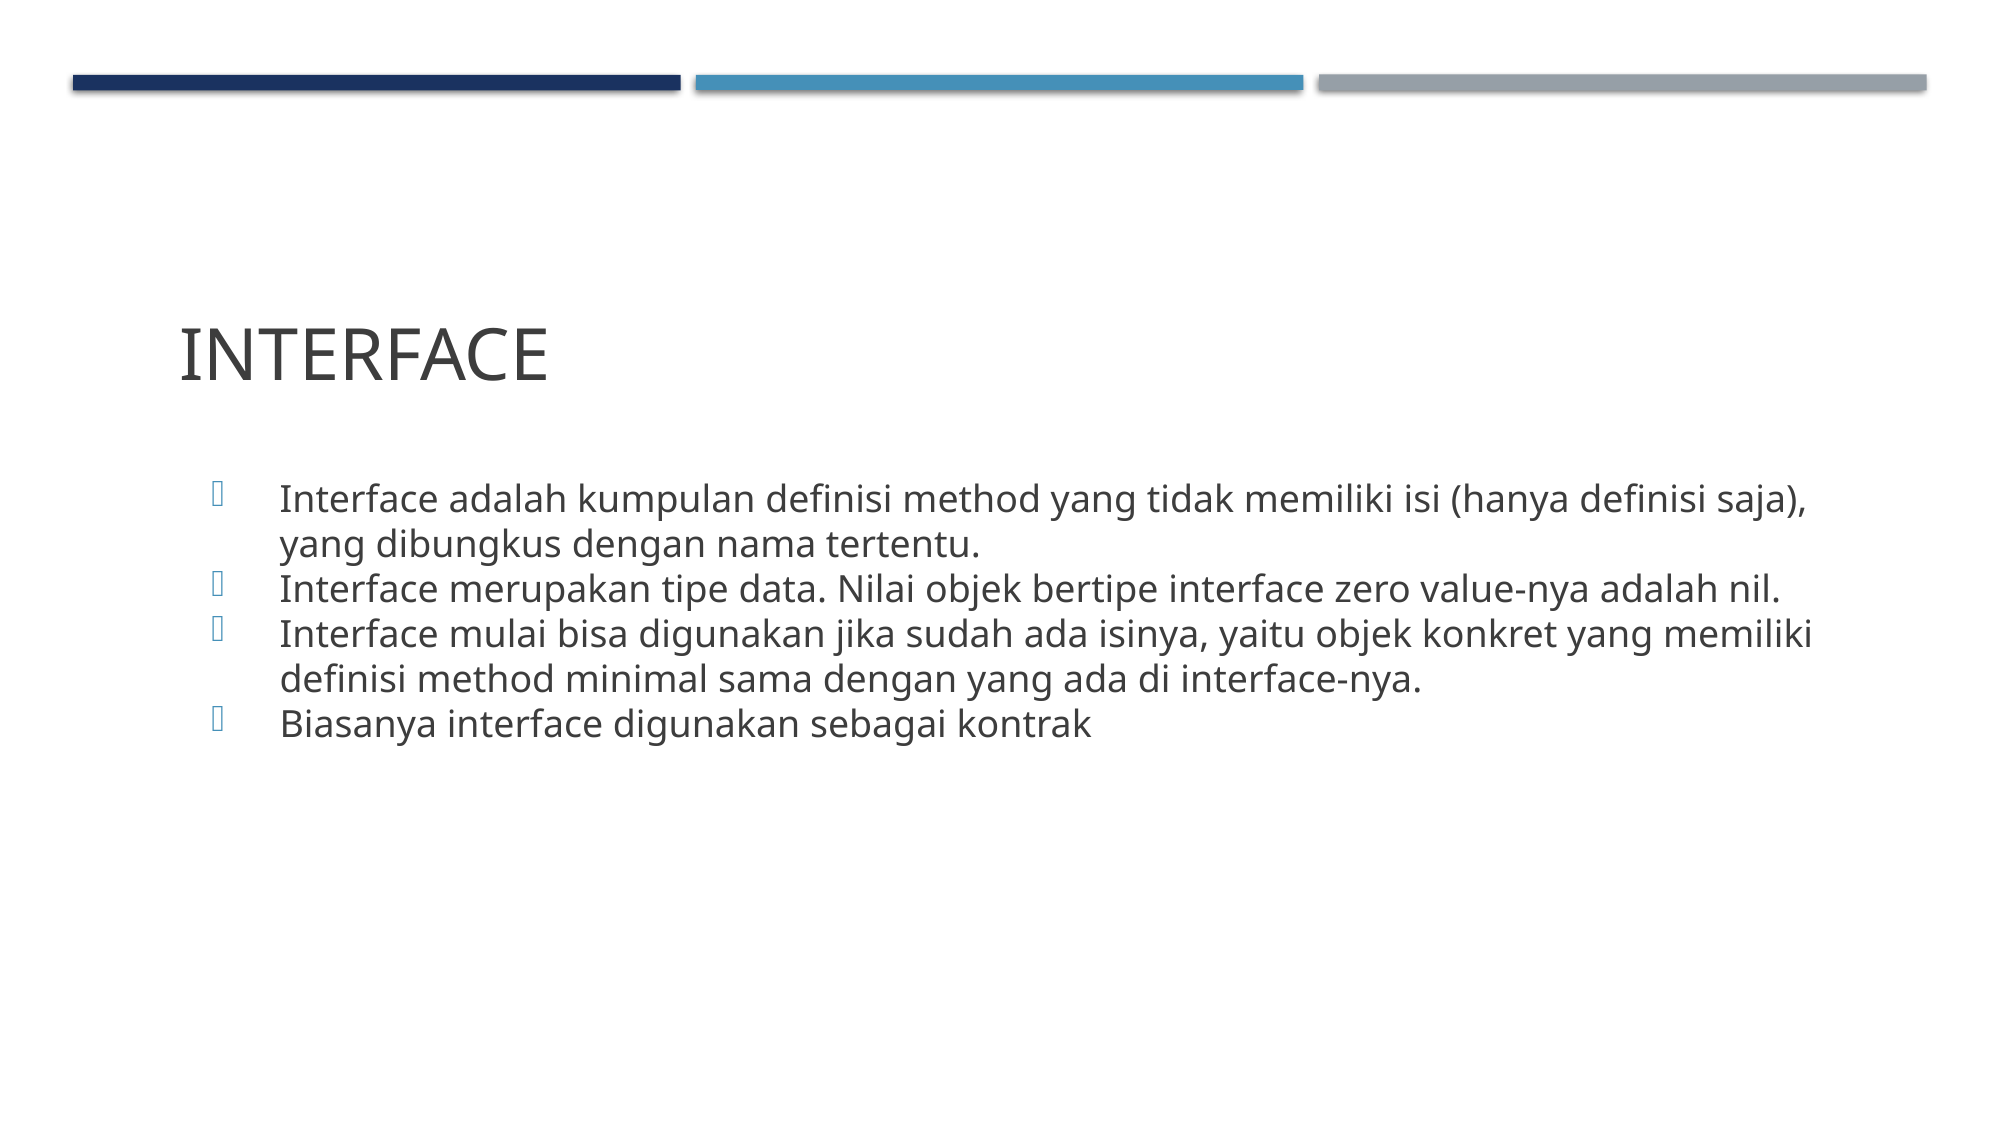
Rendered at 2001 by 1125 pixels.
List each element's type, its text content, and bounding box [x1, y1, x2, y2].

title Interface [159, 288, 1842, 406]
list Interface adalah kumpulan definisi method yang tidak memiliki isi (hanya definisi saja), yang dibungkus dengan nama tertentu. Interface merupakan tipe data. Nilai objek bertipe interface zero value-nya adalah nil. Interface mulai bisa digunakan jika sudah ada isinya, yaitu objek konkret yang memiliki definisi method minimal sama dengan yang ada di interface-nya. Biasanya interface digunakan sebagai kontrak [159, 454, 1842, 950]
